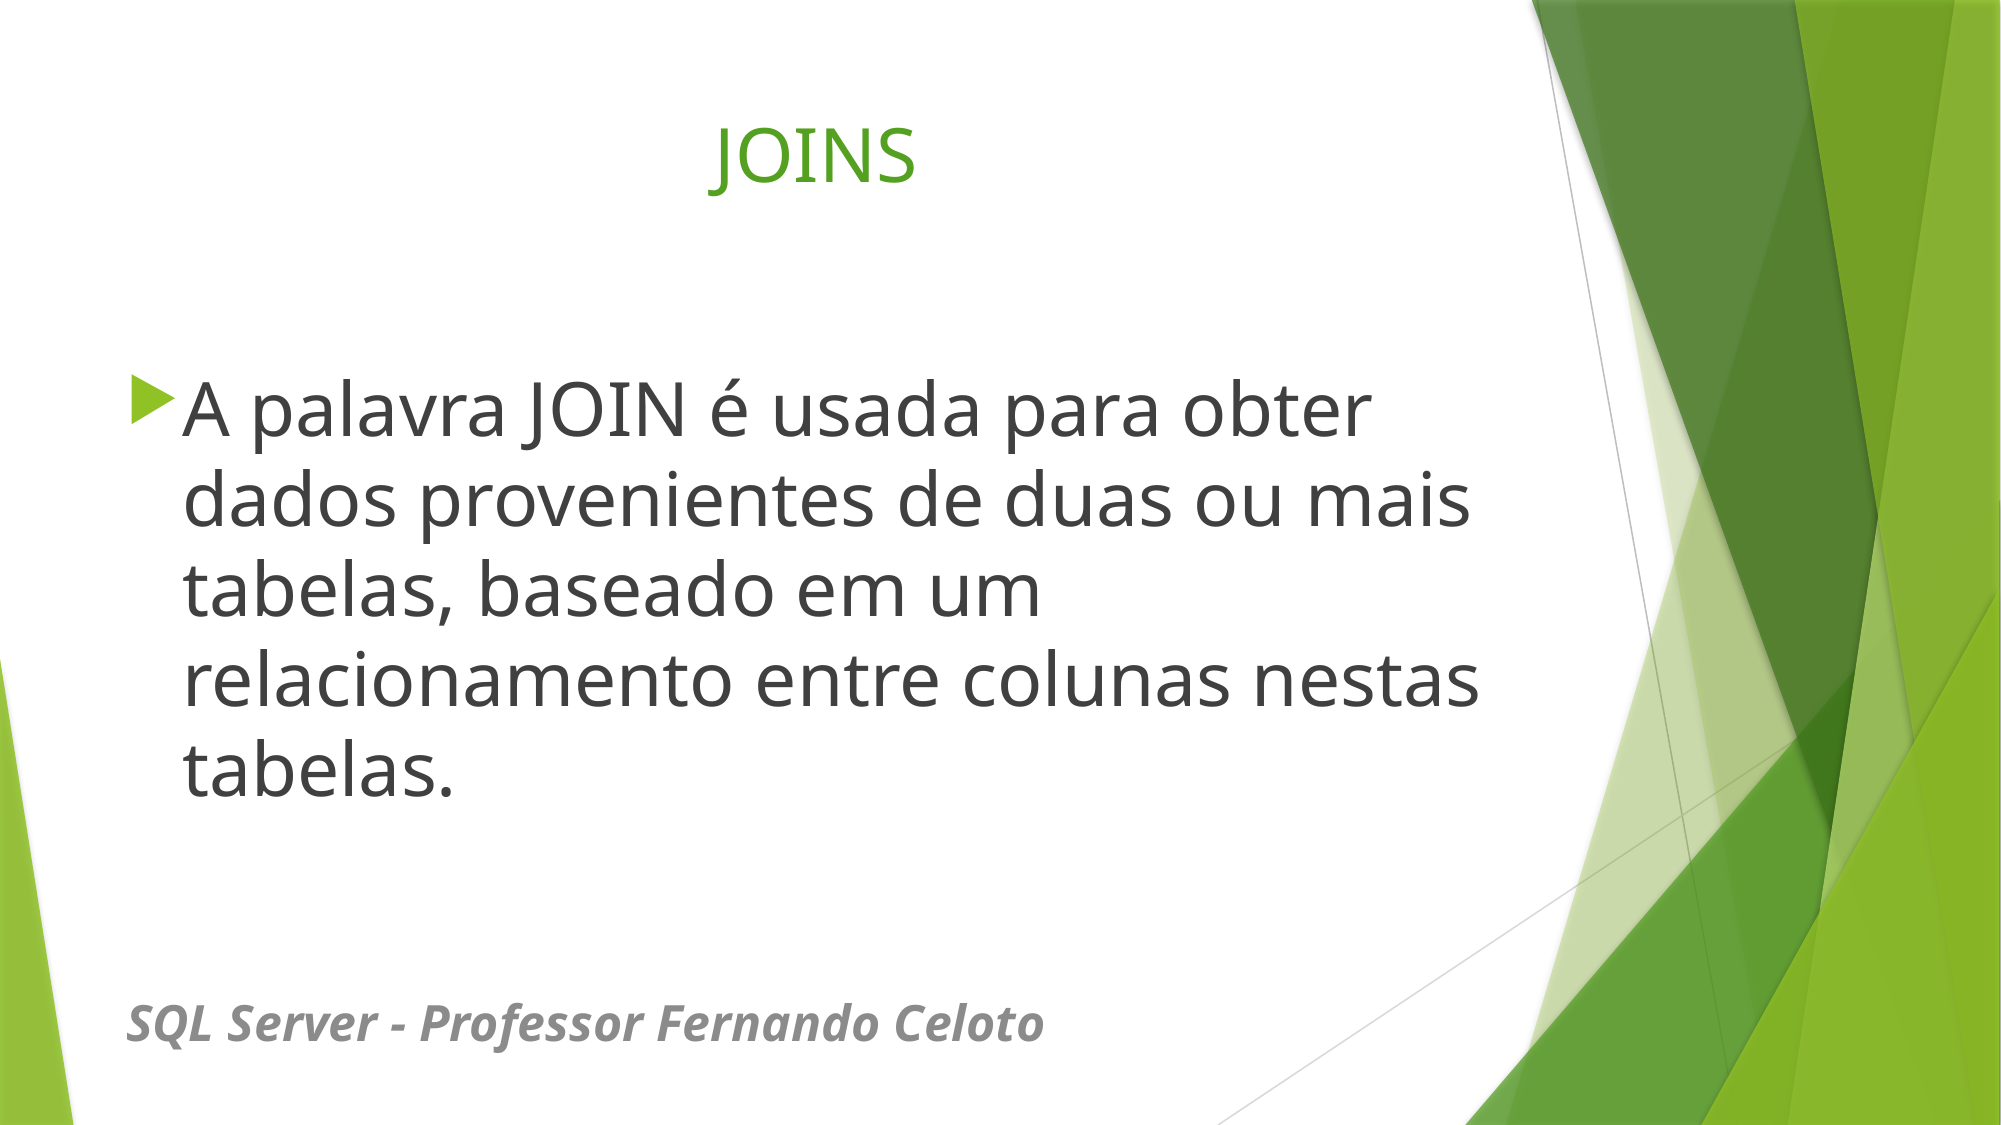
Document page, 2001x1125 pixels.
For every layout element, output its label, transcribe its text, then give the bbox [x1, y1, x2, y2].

footer SQL Server - Professor Fernando Celoto [111, 991, 1145, 1051]
title JOINS [111, 99, 1522, 317]
list A palavra JOIN é usada para obter dados provenientes de duas ou mais tabelas, baseado em um relacionamento entre colunas nestas tabelas. [111, 354, 1522, 992]
